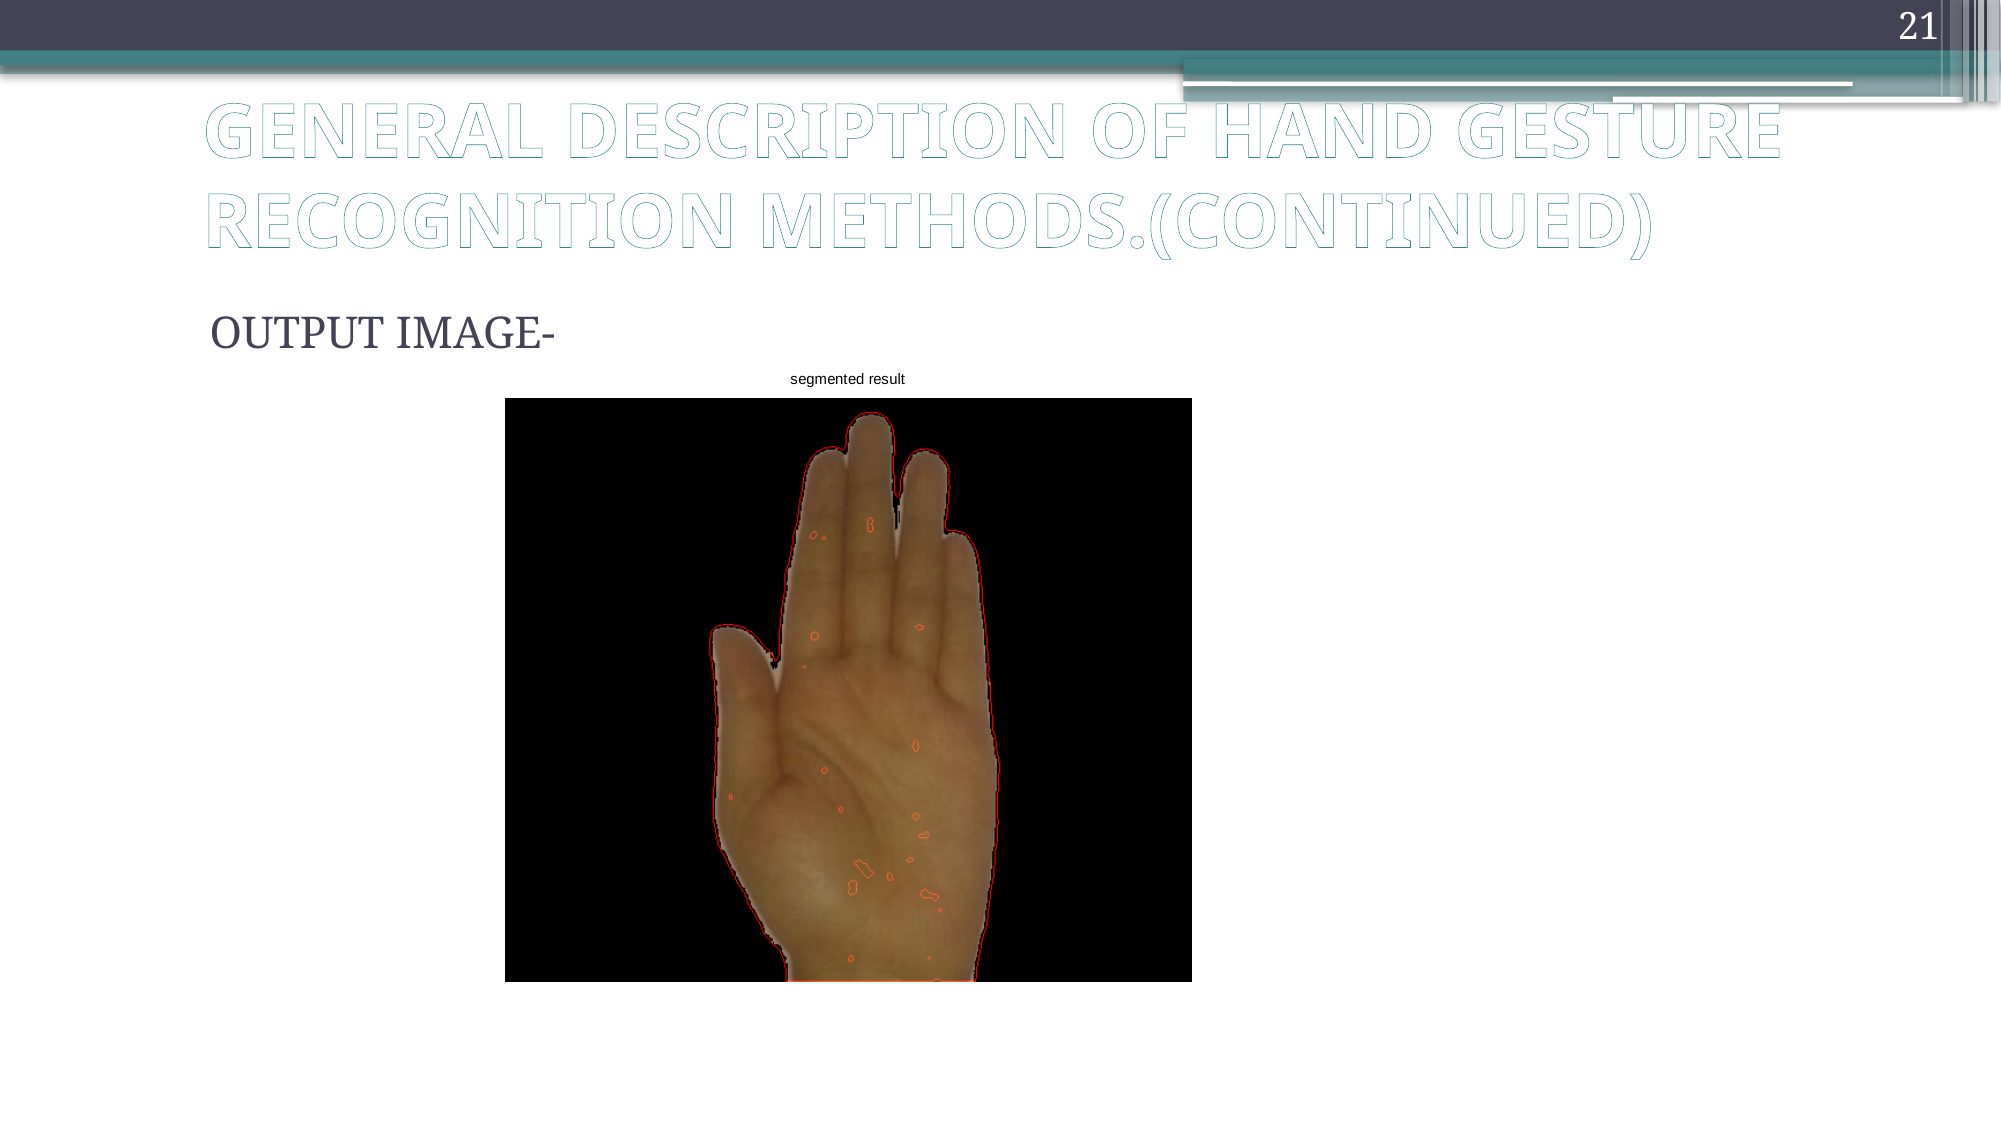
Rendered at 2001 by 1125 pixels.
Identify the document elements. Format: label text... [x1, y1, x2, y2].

picture [411, 362, 1286, 1049]
slide_number 21 [1788, 0, 1955, 61]
title GENERAL DESCRIPTION OF HAND GESTURE RECOGNITION METHODS.(CONTINUED) [187, 68, 1813, 270]
list OUTPUT IMAGE- [187, 297, 1813, 952]
